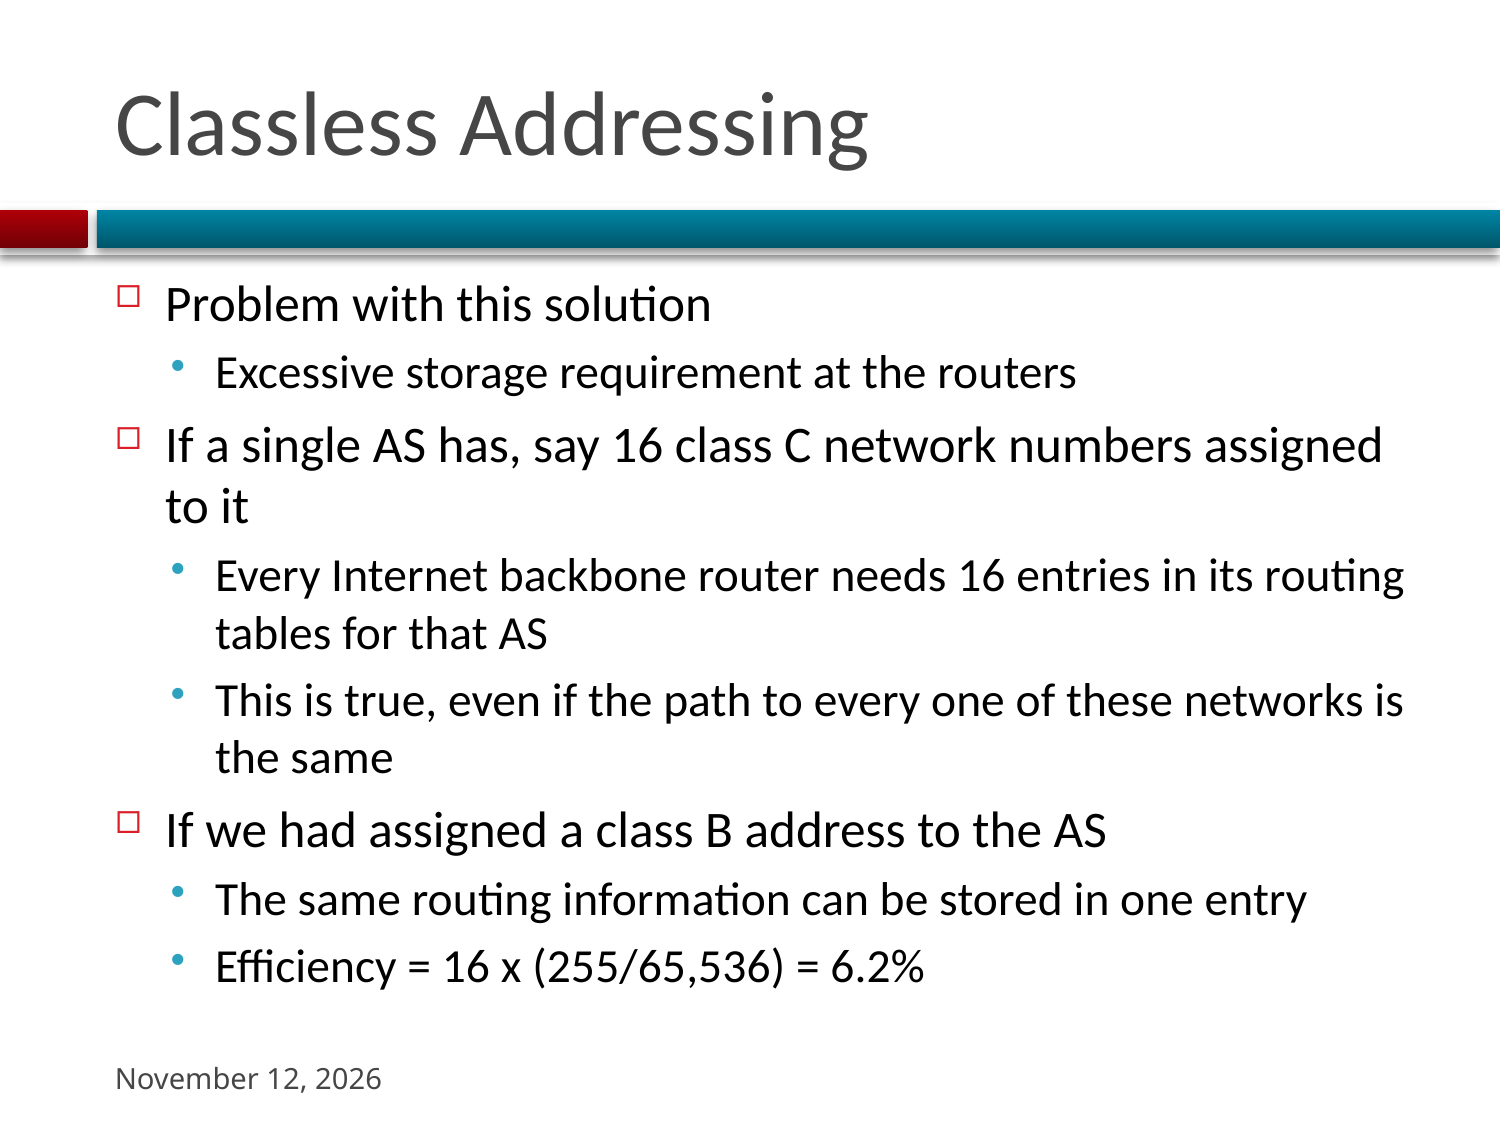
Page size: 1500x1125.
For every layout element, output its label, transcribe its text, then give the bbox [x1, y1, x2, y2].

title Classless Addressing [100, 37, 1438, 200]
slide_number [99, 1050, 538, 1110]
list Problem with this solution Excessive storage requirement at the routers If a single AS has, say 16 class C network numbers assigned to it Every Internet backbone router needs 16 entries in its routing tables for that AS This is true, even if the path to every one of these networks is the same If we had assigned a class B address to the AS The same routing information can be stored in one entry Efficiency = 16 x (255/65,536) = 6.2% [100, 262, 1438, 1000]
